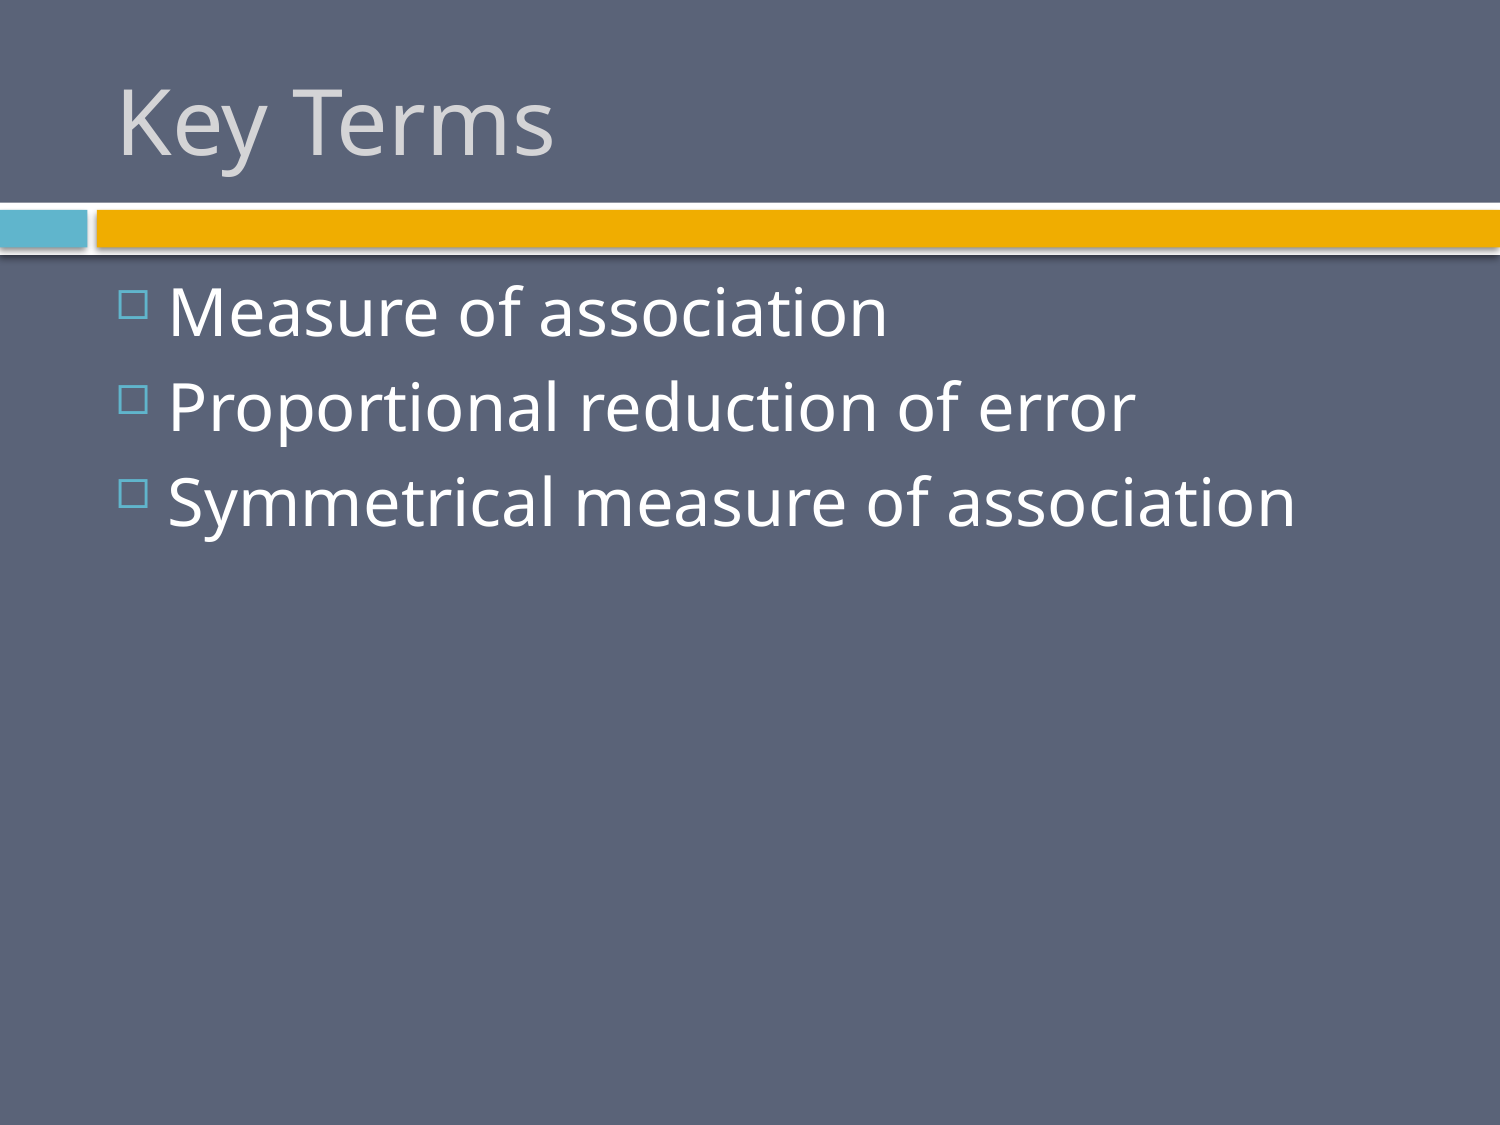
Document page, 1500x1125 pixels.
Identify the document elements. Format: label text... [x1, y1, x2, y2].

title Key Terms [100, 37, 1439, 201]
list Measure of association Proportional reduction of error Symmetrical measure of association [100, 262, 1439, 1001]
